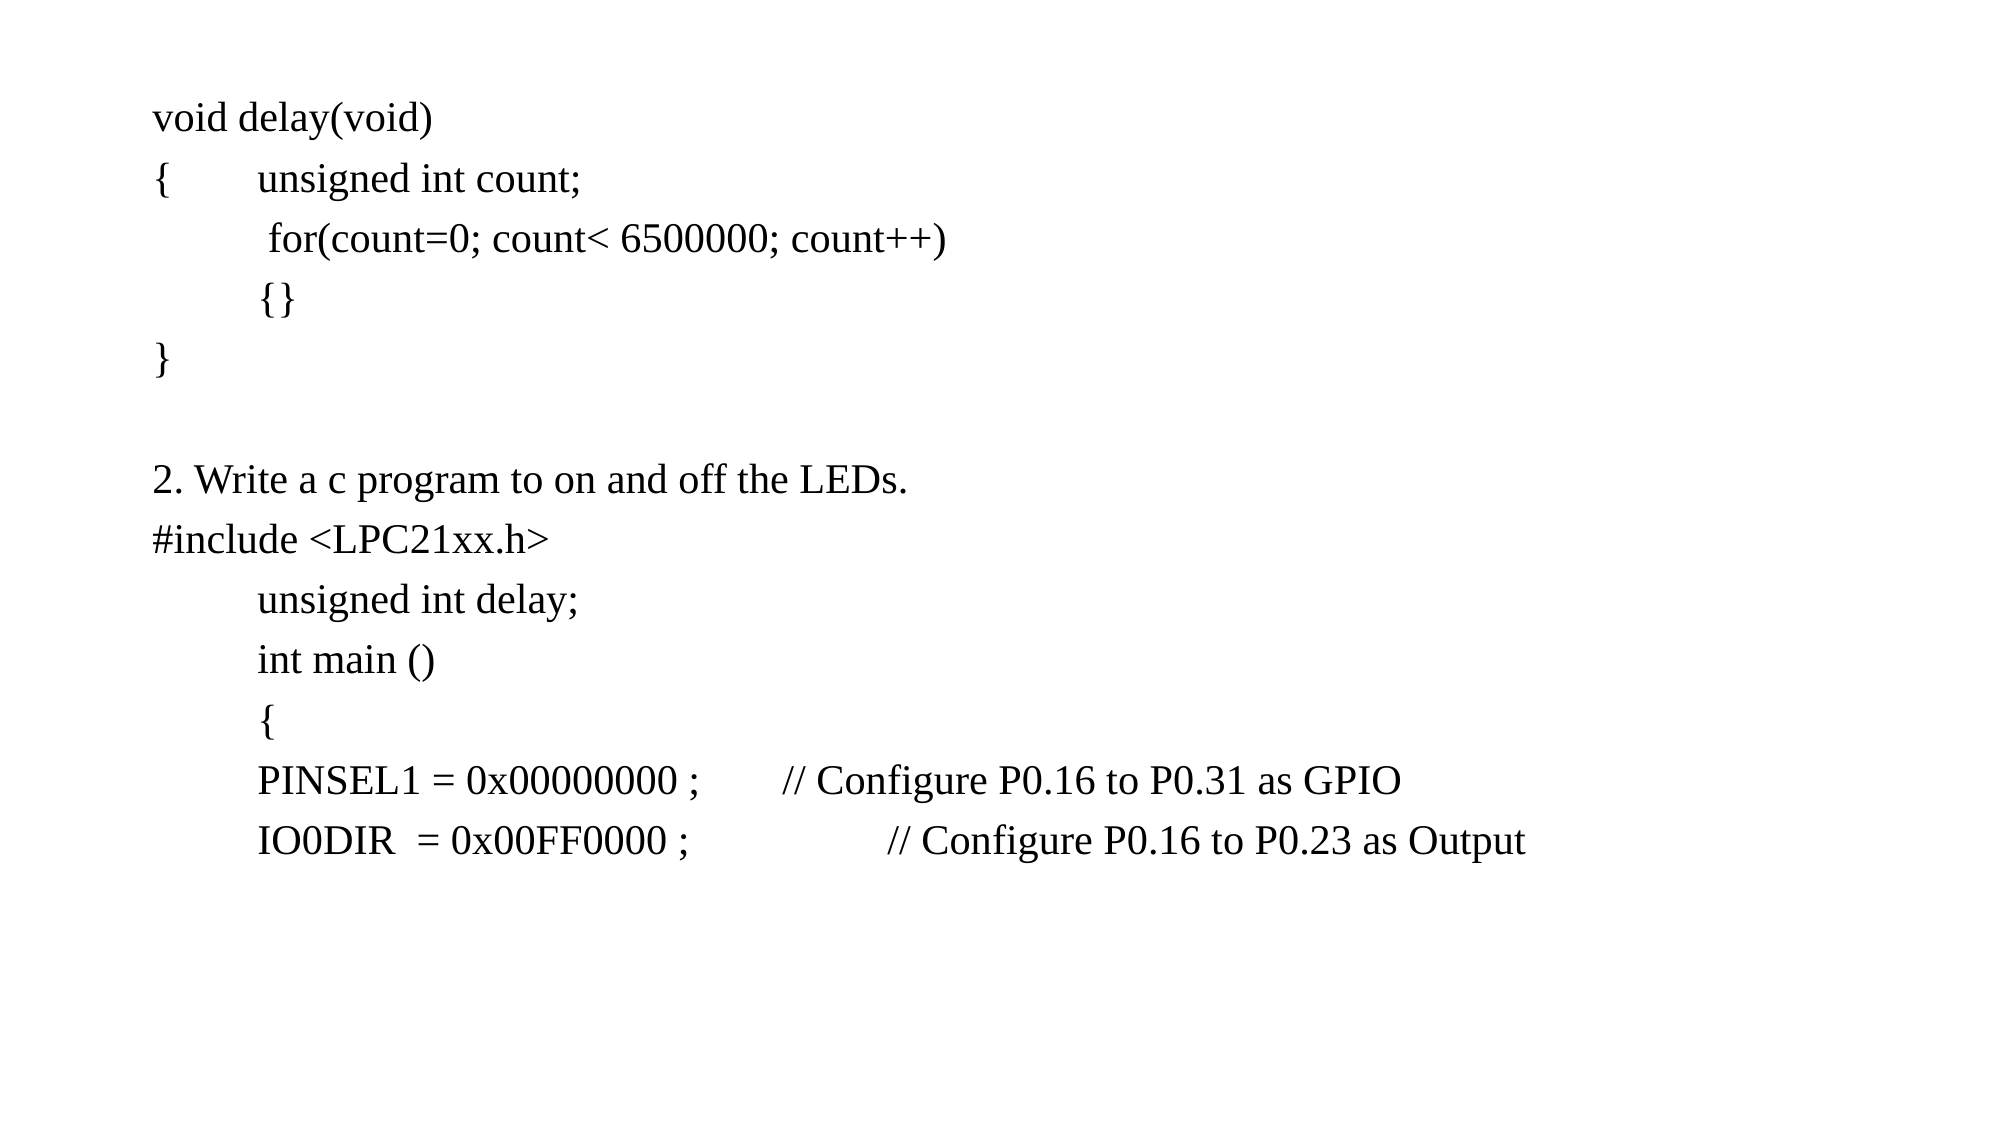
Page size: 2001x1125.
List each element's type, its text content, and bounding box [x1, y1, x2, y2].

list void delay(void) { unsigned int count; for(count=0; count< 6500000; count++) {} } 2. Write a c program to on and off the LEDs. #include <LPC21xx.h> unsigned int delay; int main () { PINSEL1 = 0x00000000 ; // Configure P0.16 to P0.31 as GPIO IO0DIR = 0x00FF0000 ; // Configure P0.16 to P0.23 as Output [137, 87, 1863, 1014]
